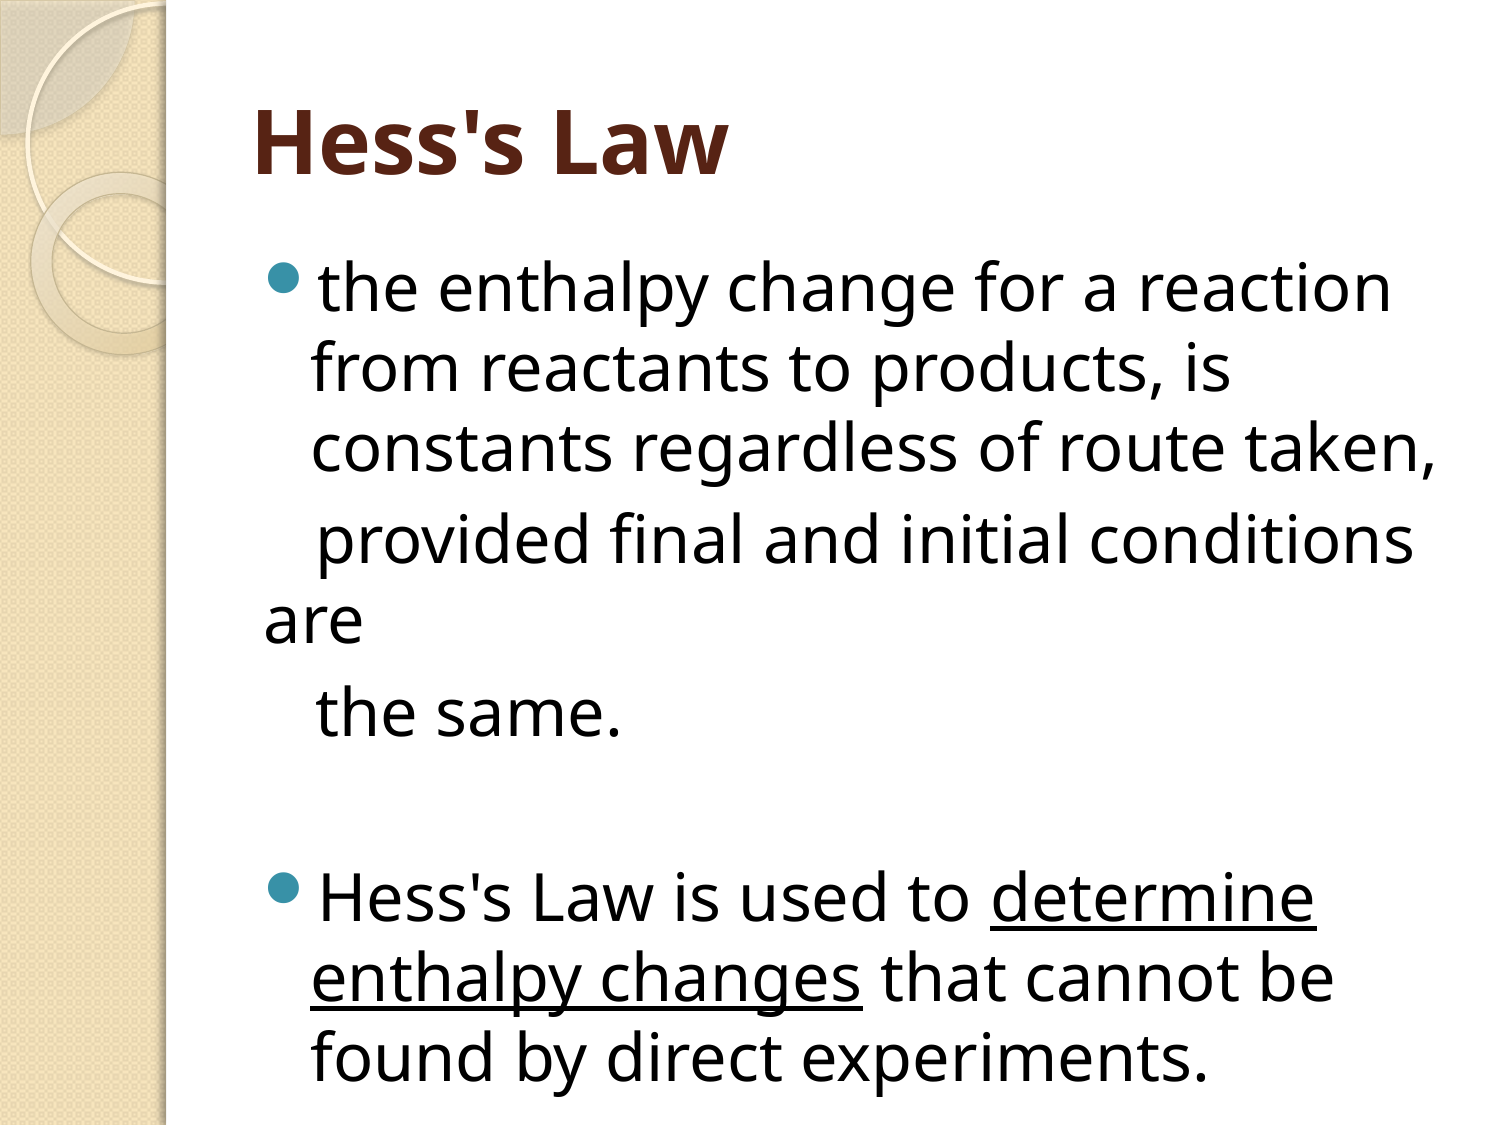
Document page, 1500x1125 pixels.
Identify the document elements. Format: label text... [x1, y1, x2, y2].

list the enthalpy change for a reaction from reactants to products, is constants regardless of route taken, provided final and initial conditions are the same. Hess's Law is used to determine enthalpy changes that cannot be found by direct experiments. [235, 237, 1466, 1025]
title Hess's Law [235, 45, 1466, 233]
